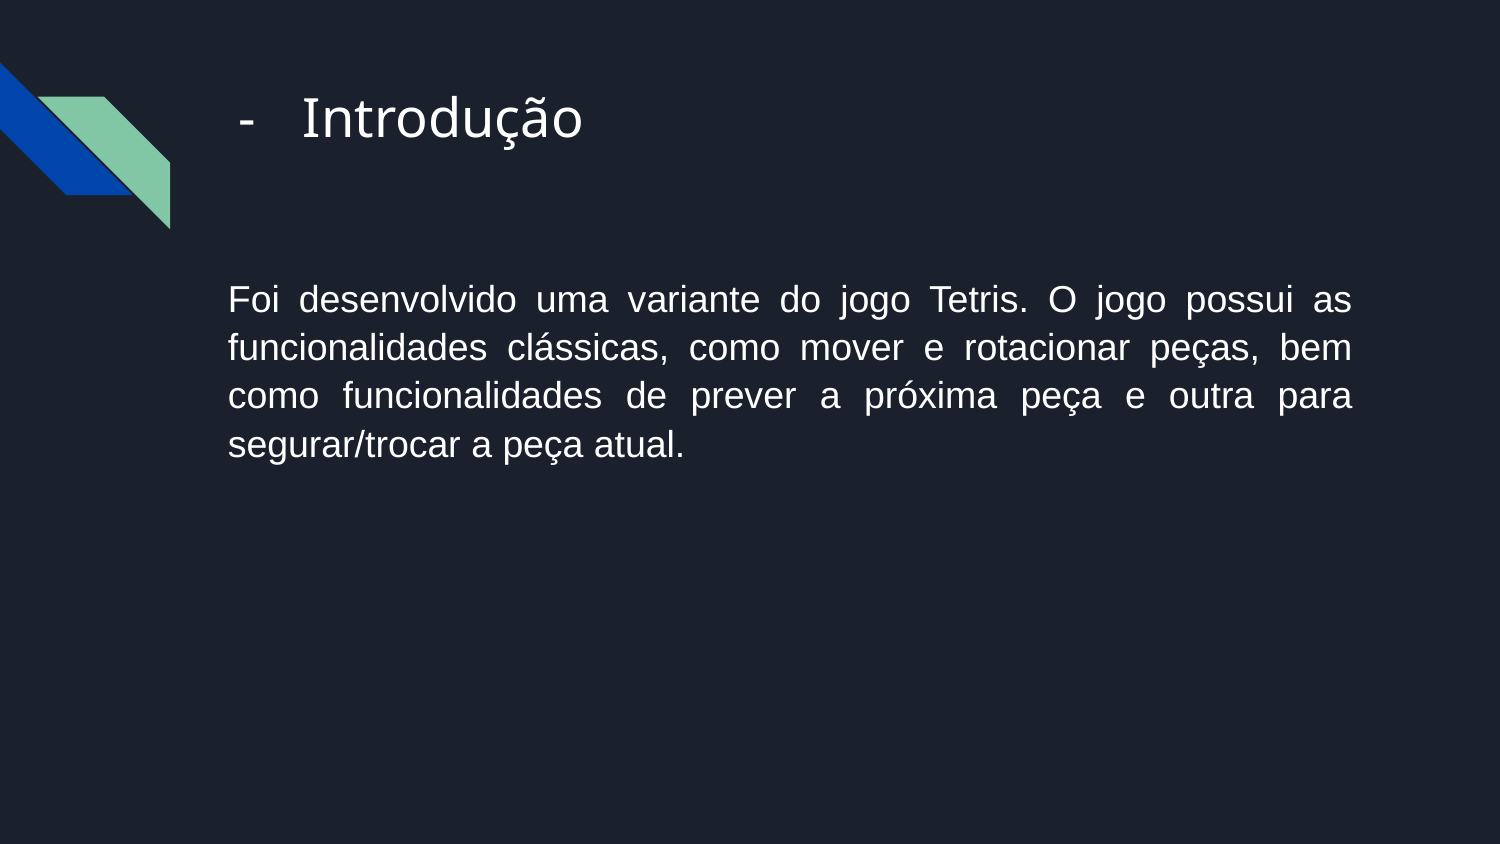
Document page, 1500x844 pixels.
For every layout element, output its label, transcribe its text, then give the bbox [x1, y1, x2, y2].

list Foi desenvolvido uma variante do jogo Tetris. O jogo possui as funcionalidades clássicas, como mover e rotacionar peças, bem como funcionalidades de prever a próxima peça e outra para segurar/trocar a peça atual. [212, 257, 1368, 735]
title Introdução [212, 64, 1368, 215]
